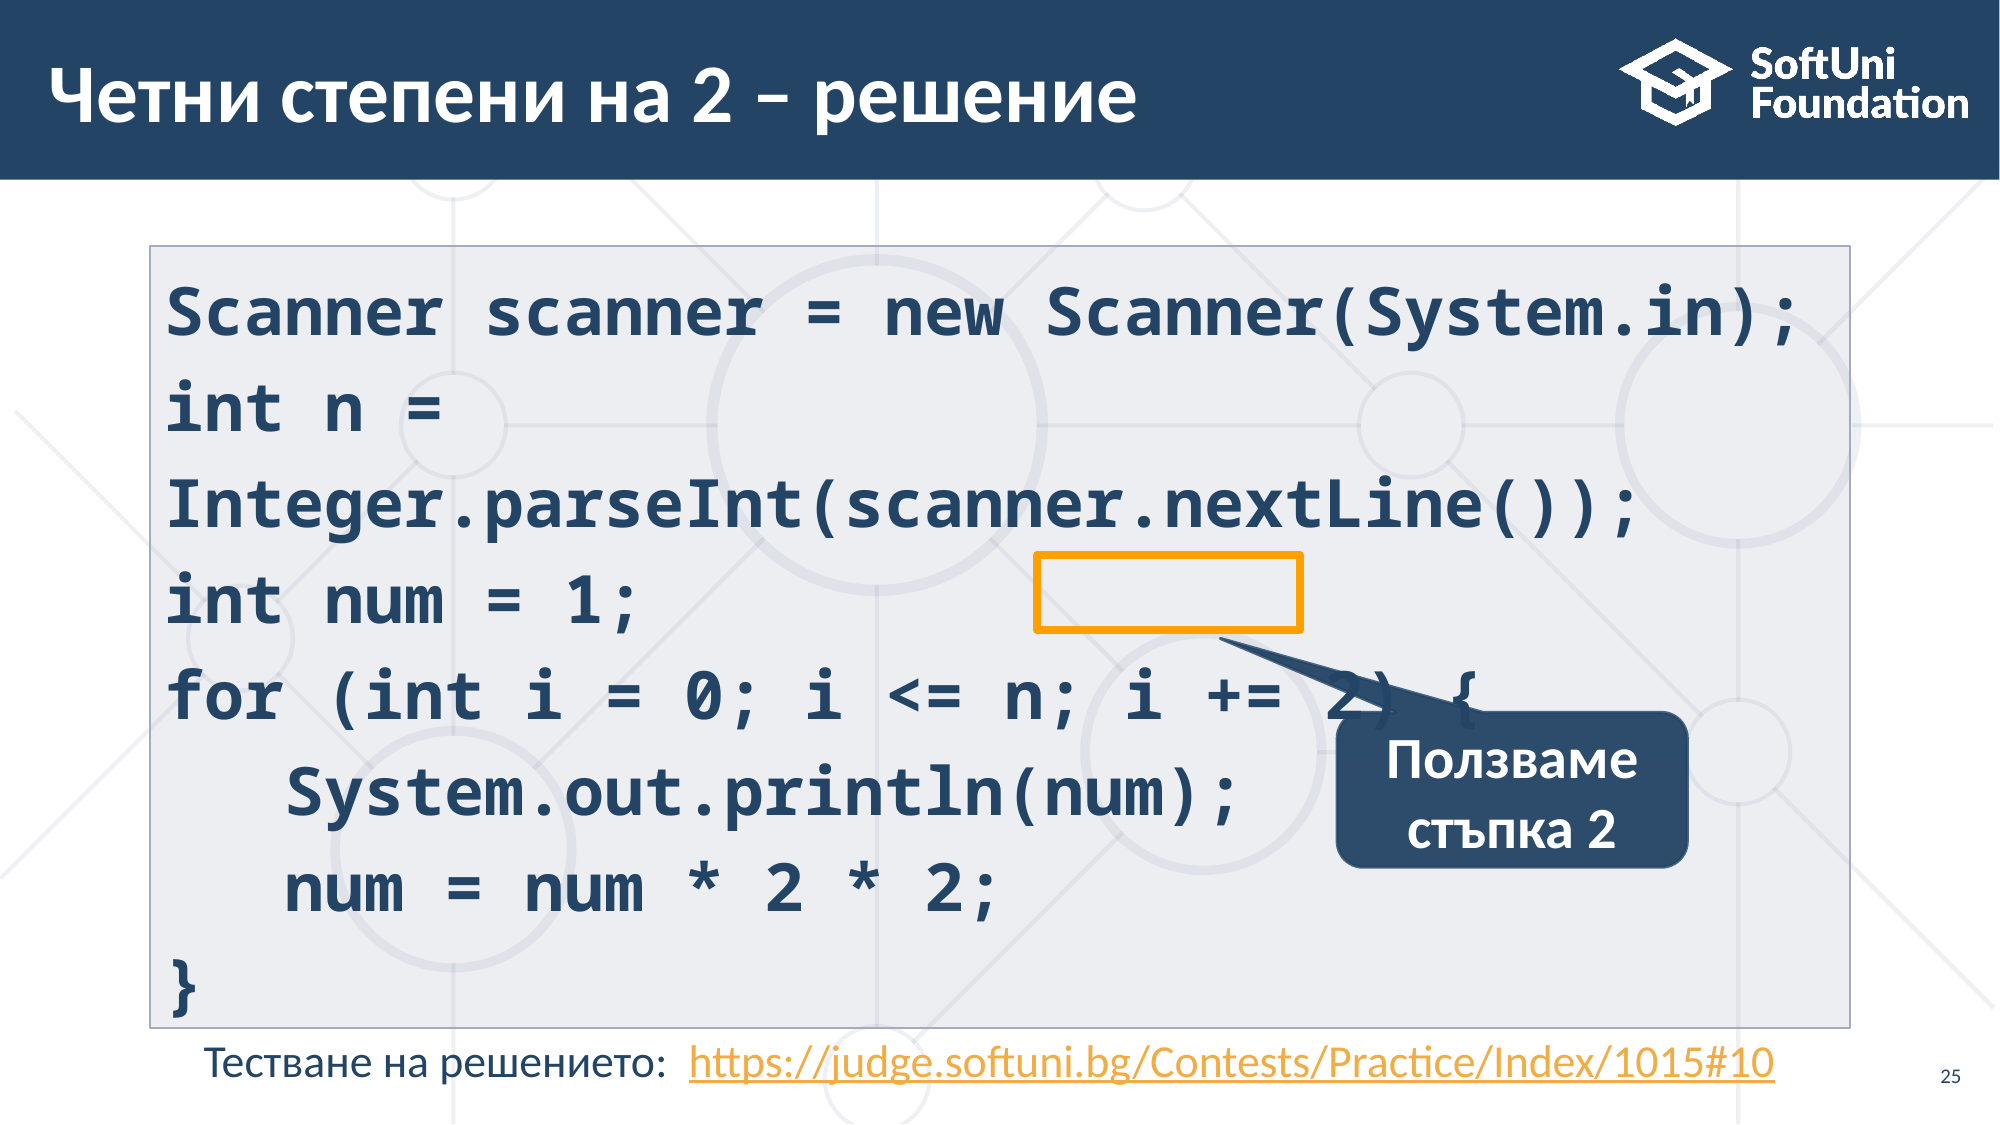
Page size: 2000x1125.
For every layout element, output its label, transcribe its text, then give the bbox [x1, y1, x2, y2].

text_box Тестване на решението: https://judge.softuni.bg/Contests/Practice/Index/1015#10 [180, 1023, 1819, 1094]
slide_number 25 [1896, 1049, 1968, 1101]
text_box Scanner scanner = new Scanner(System.in); int n = Integer.parseInt(scanner.nextLine()); int num = 1; for (int i = 0; i <= n; i += 2) { System.out.println(num); num = num * 2 * 2; } [149, 245, 1850, 1028]
title Четни степени на 2 – решение [31, 16, 1591, 162]
text_box Ползваме стъпка 2 [1218, 636, 1690, 870]
text_box [1035, 553, 1302, 632]
picture [1618, 38, 1968, 126]
